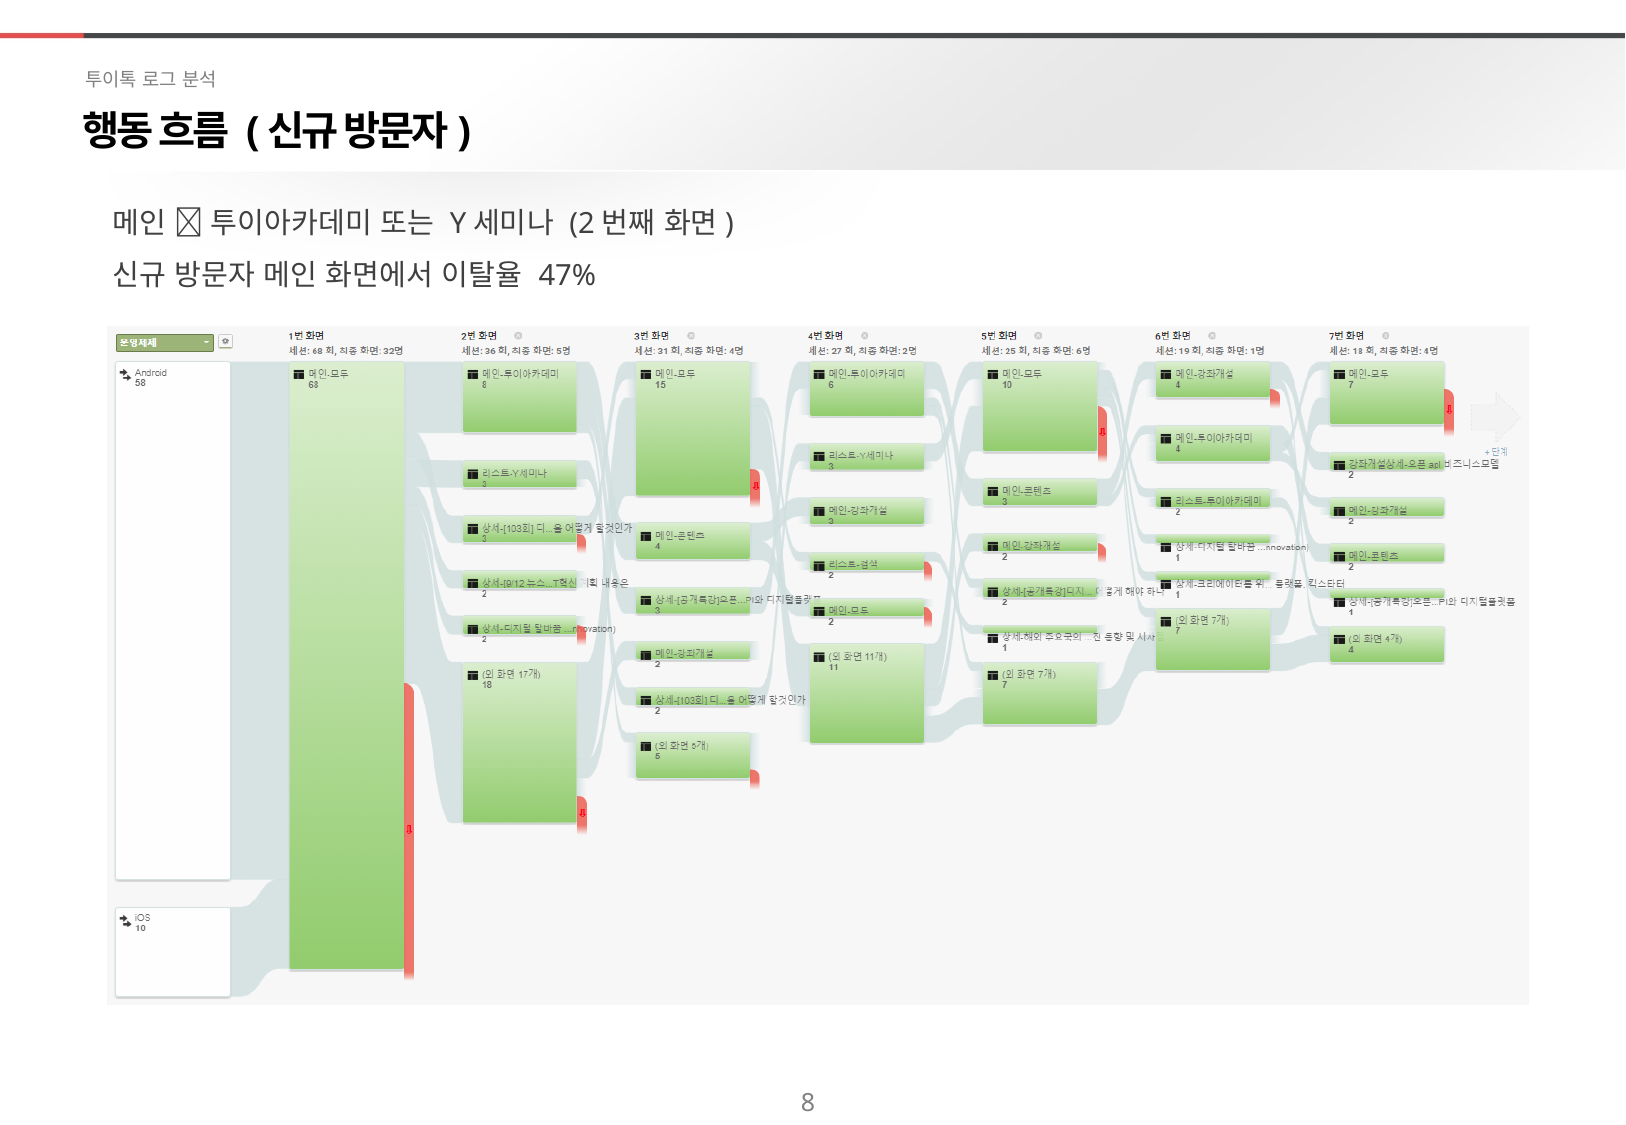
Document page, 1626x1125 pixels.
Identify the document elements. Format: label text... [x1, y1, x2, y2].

picture [0, 0, 1625, 357]
subtitle 투이톡 로그 분석 [70, 61, 1079, 98]
list 메인  투이아카데미 또는 Y세미나 (2번째 화면) 신규 방문자 메인 화면에서 이탈율 47% [97, 200, 1519, 335]
title 행동 흐름 (신규 방문자) [67, 103, 1079, 163]
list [107, 326, 1529, 1005]
